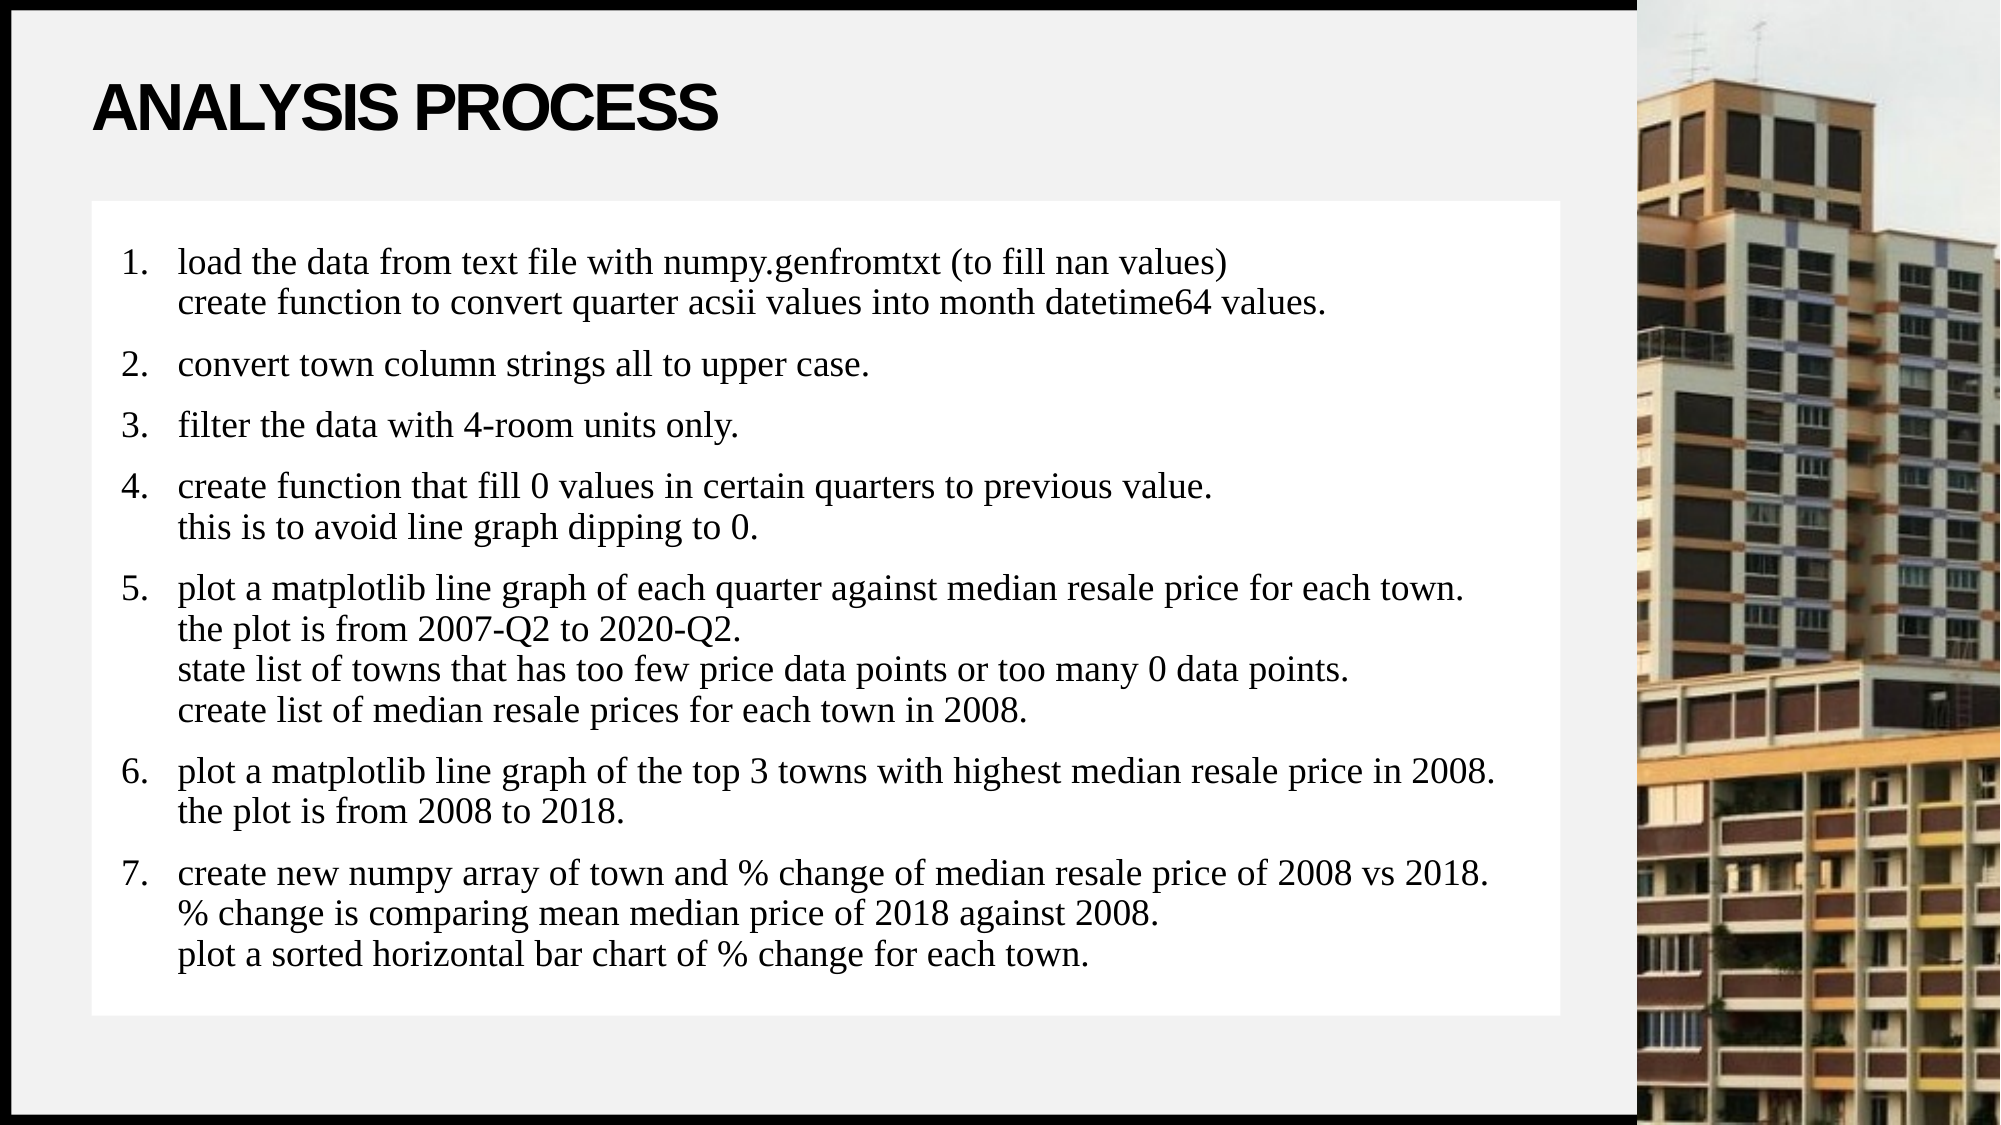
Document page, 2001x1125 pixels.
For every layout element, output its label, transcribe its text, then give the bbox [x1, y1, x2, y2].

list load the data from text file with numpy.genfromtxt (to fill nan values) create function to convert quarter acsii values into month datetime64 values. convert town column strings all to upper case. filter the data with 4-room units only. create function that fill 0 values in certain quarters to previous value. this is to avoid line graph dipping to 0. plot a matplotlib line graph of each quarter against median resale price for each town. the plot is from 2007-Q2 to 2020-Q2. state list of towns that has too few price data points or too many 0 data points. create list of median resale prices for each town in 2008. plot a matplotlib line graph of the top 3 towns with highest median resale price in 2008. the plot is from 2008 to 2018. create new numpy array of town and % change of median resale price of 2008 vs 2018. % change is comparing mean median price of 2018 against 2008. plot a sorted horizontal bar chart of % change for each town. [91, 200, 1561, 1016]
picture [1637, 0, 2000, 1125]
title analysis process [91, 73, 943, 145]
